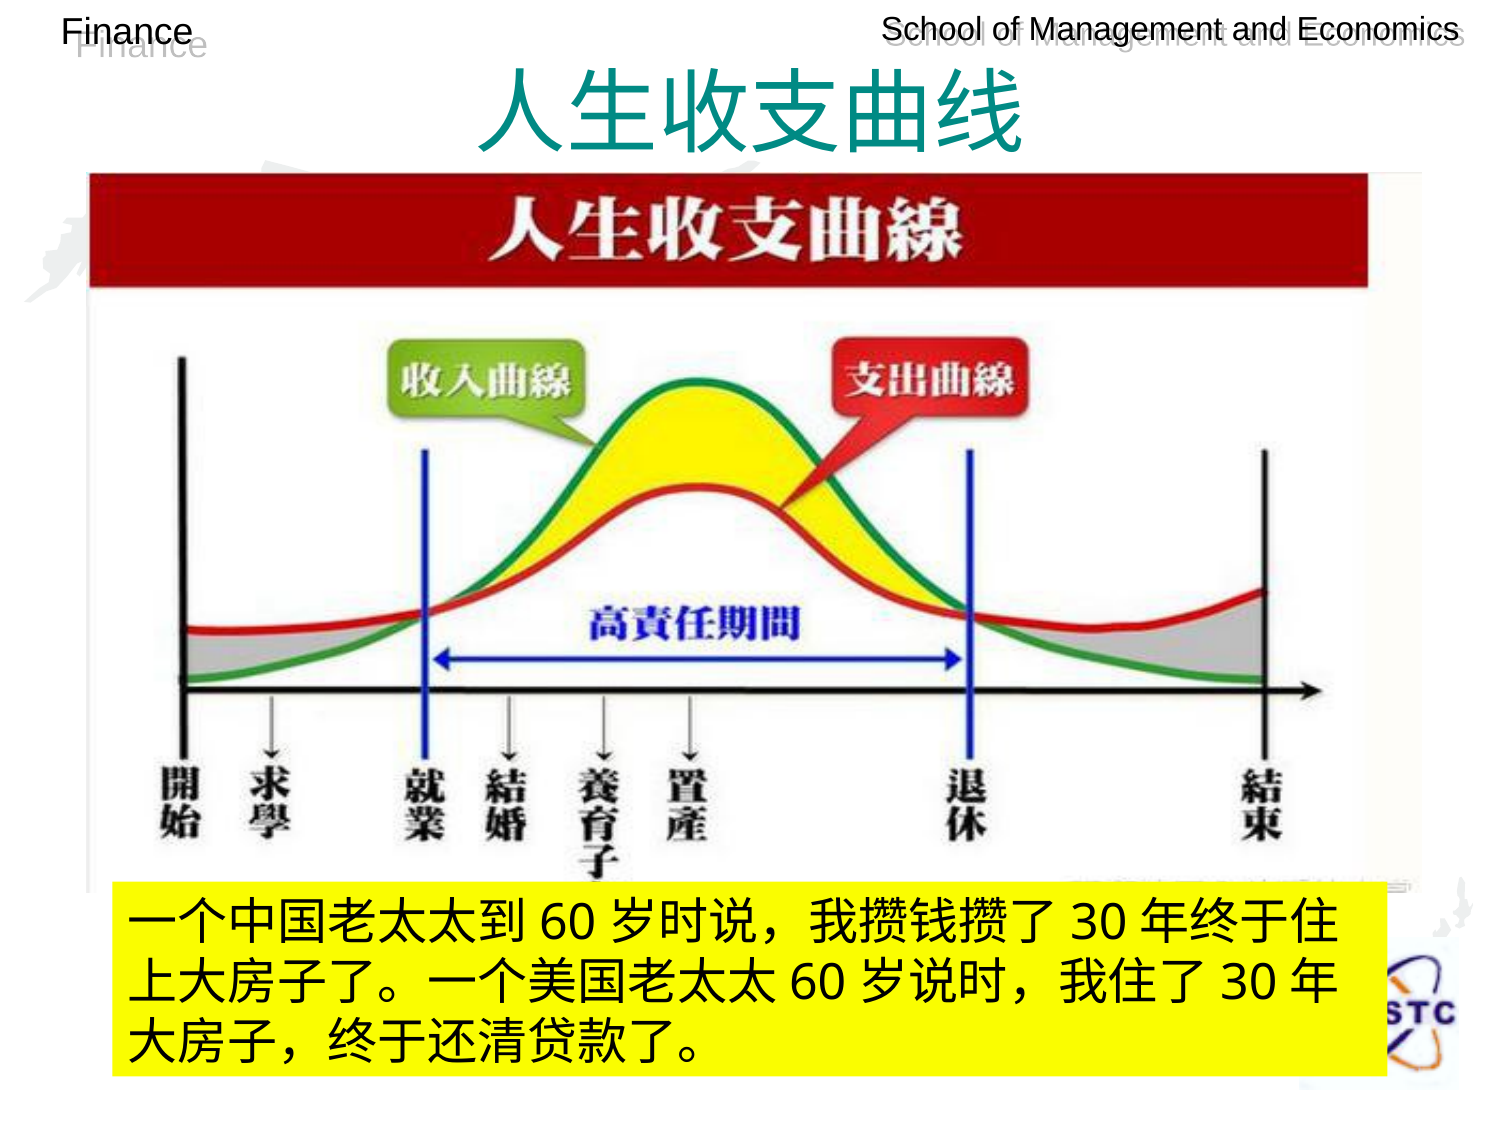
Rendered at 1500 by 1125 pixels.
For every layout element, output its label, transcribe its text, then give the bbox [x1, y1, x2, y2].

text_box 一个中国老太太到60岁时说，我攒钱攒了30年终于住上大房子了。一个美国老太太60岁说时，我住了30年大房子，终于还清贷款了。 [112, 901, 1388, 1077]
picture [86, 172, 1422, 894]
title 人生收支曲线 [75, 46, 1425, 149]
picture [1299, 937, 1459, 1090]
